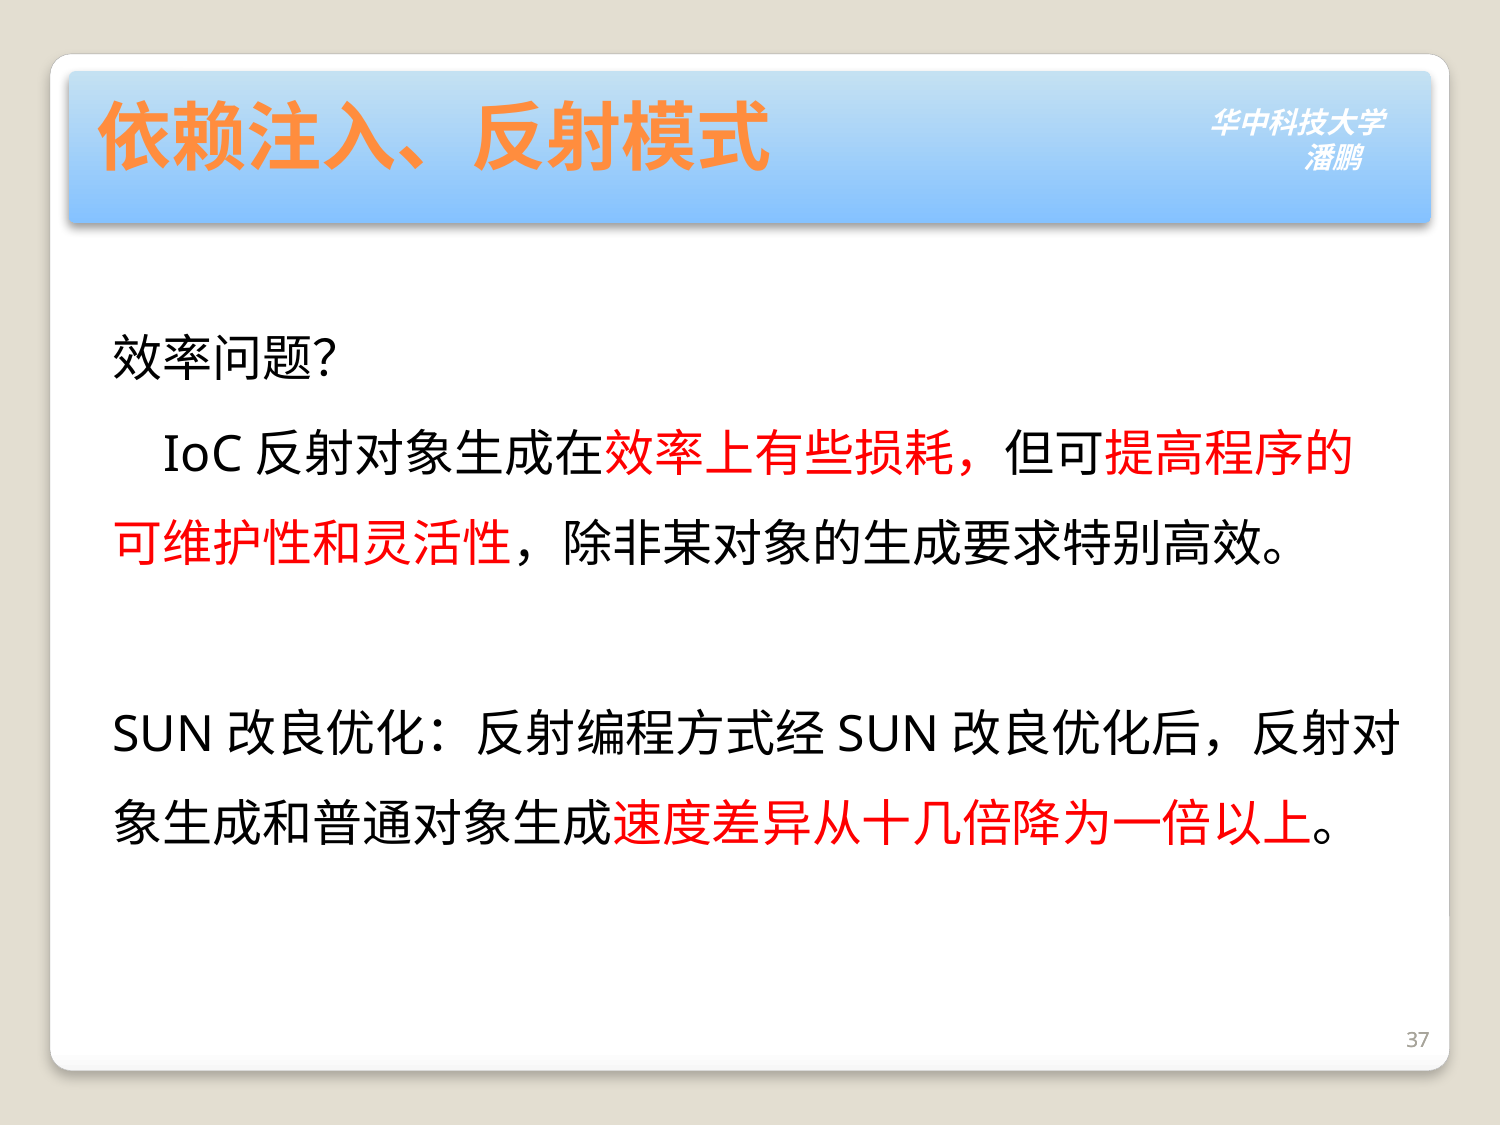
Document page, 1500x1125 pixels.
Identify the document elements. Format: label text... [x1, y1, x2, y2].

text_box 37 [1369, 1002, 1445, 1063]
title 依赖注入、反射模式 [82, 82, 1425, 188]
list 效率问题？ IoC反射对象生成在效率上有些损耗，但可提高程序的可维护性和灵活性，除非某对象的生成要求特别高效。 SUN改良优化：反射编程方式经SUN改良优化后，反射对象生成和普通对象生成速度差异从十几倍降为一倍以上。 [81, 281, 1419, 985]
